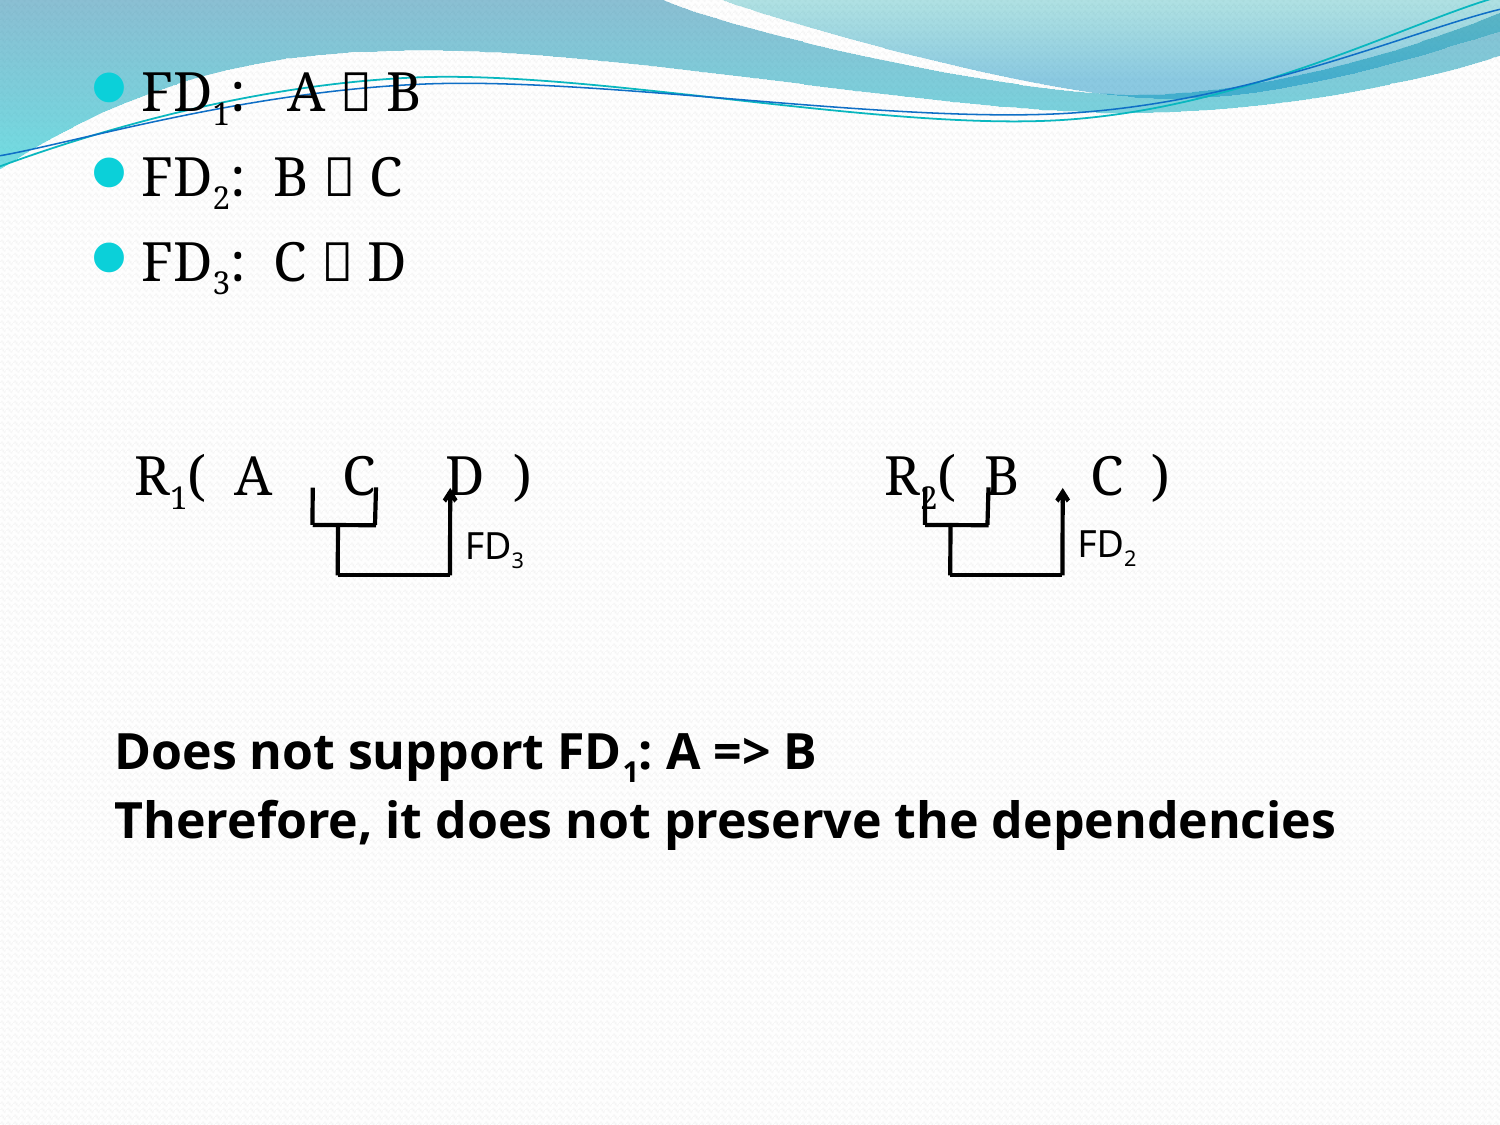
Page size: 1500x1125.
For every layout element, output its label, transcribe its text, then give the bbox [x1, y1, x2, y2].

text_box FD3 [455, 514, 588, 581]
text_box Does not support FD1: A => B Therefore, it does not preserve the dependencies [99, 712, 1388, 856]
table_cell a70 [917, 489, 923, 500]
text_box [924, 487, 1063, 576]
table_header Category [1063, 512, 1067, 579]
table_header Model Name [451, 514, 457, 581]
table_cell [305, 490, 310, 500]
list FD1: A  B FD2: B  C FD3: C  D R1( A C D ) R2( B C ) [75, 50, 1425, 500]
text_box FD2 [1067, 512, 1200, 579]
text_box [312, 487, 451, 576]
